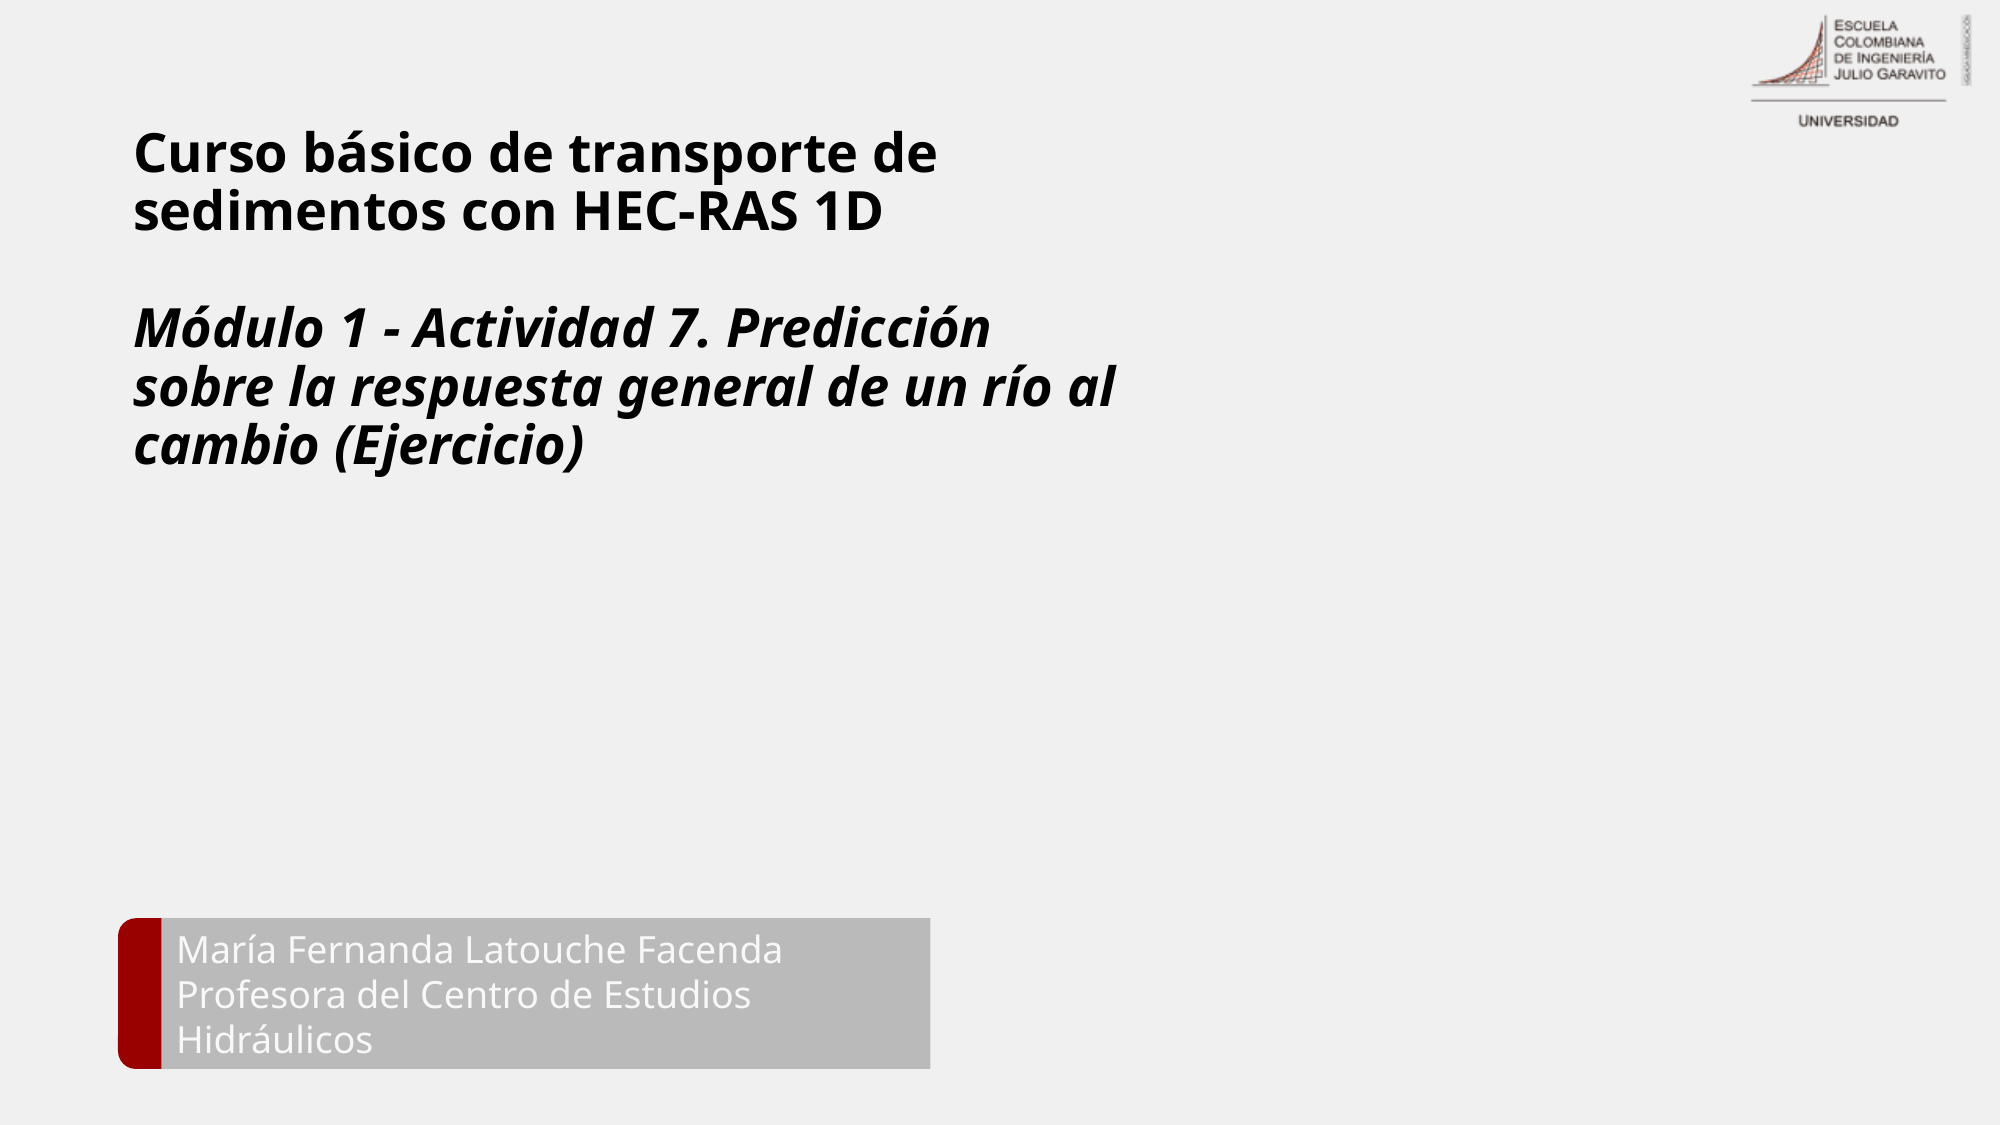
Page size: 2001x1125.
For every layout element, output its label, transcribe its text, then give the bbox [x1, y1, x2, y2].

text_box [118, 918, 931, 1069]
picture [1723, 0, 2000, 143]
title Curso básico de transporte de sedimentos con HEC-RAS 1D Módulo 1 - Actividad 7. Predicción sobre la respuesta general de un río al cambio (Ejercicio) [118, 118, 1156, 827]
